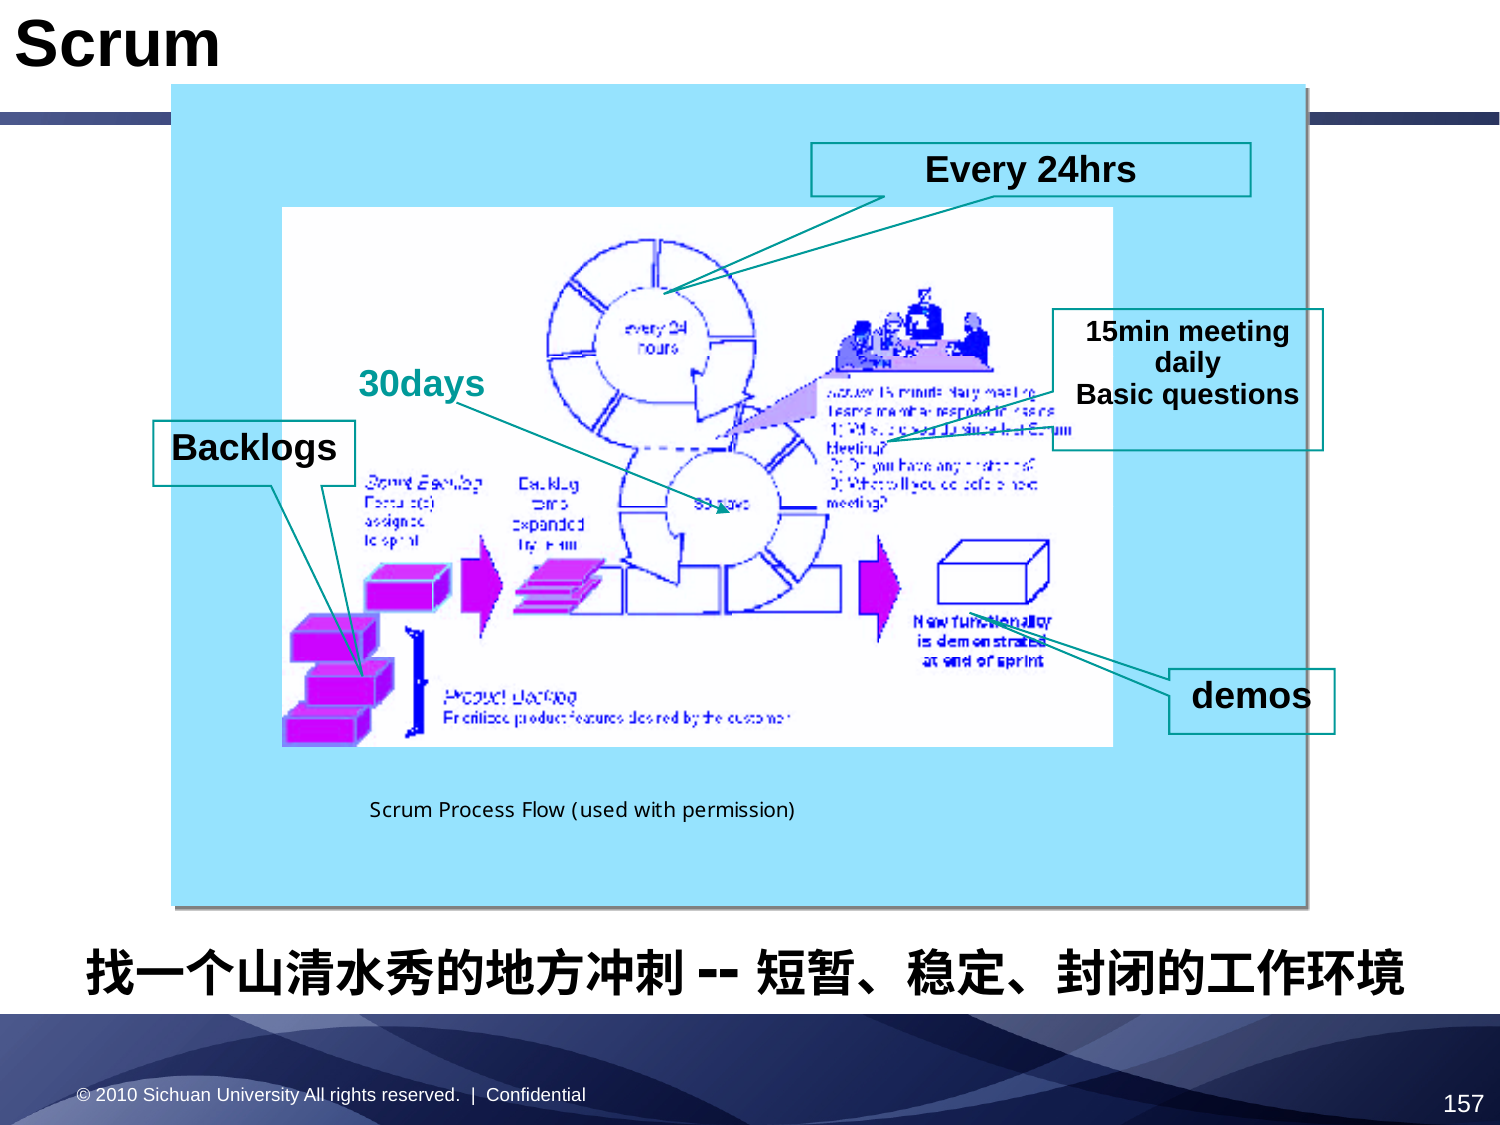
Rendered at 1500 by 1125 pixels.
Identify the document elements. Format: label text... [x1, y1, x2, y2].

text_box [1187, 1087, 1500, 1125]
picture [1310, 112, 1500, 125]
text_box [1119, 451, 1306, 679]
text_box [171, 84, 1306, 420]
picture [0, 1014, 1500, 1125]
text_box demos [1119, 662, 1335, 734]
text_box © 2010 Sichuan University All rights reserved. | Confidential [0, 1062, 663, 1113]
text_box Scrum [0, 0, 1438, 79]
text_box Backlogs [153, 420, 276, 497]
text_box [171, 486, 1306, 906]
text_box Every 24hrs [811, 143, 1251, 205]
picture [281, 206, 1114, 824]
text_box 找一个山清水秀的地方冲刺--短暂、稳定、封闭的工作环境 [70, 916, 1453, 1012]
text_box 15min meeting daily Basic questions [1119, 309, 1323, 451]
picture [0, 112, 171, 125]
